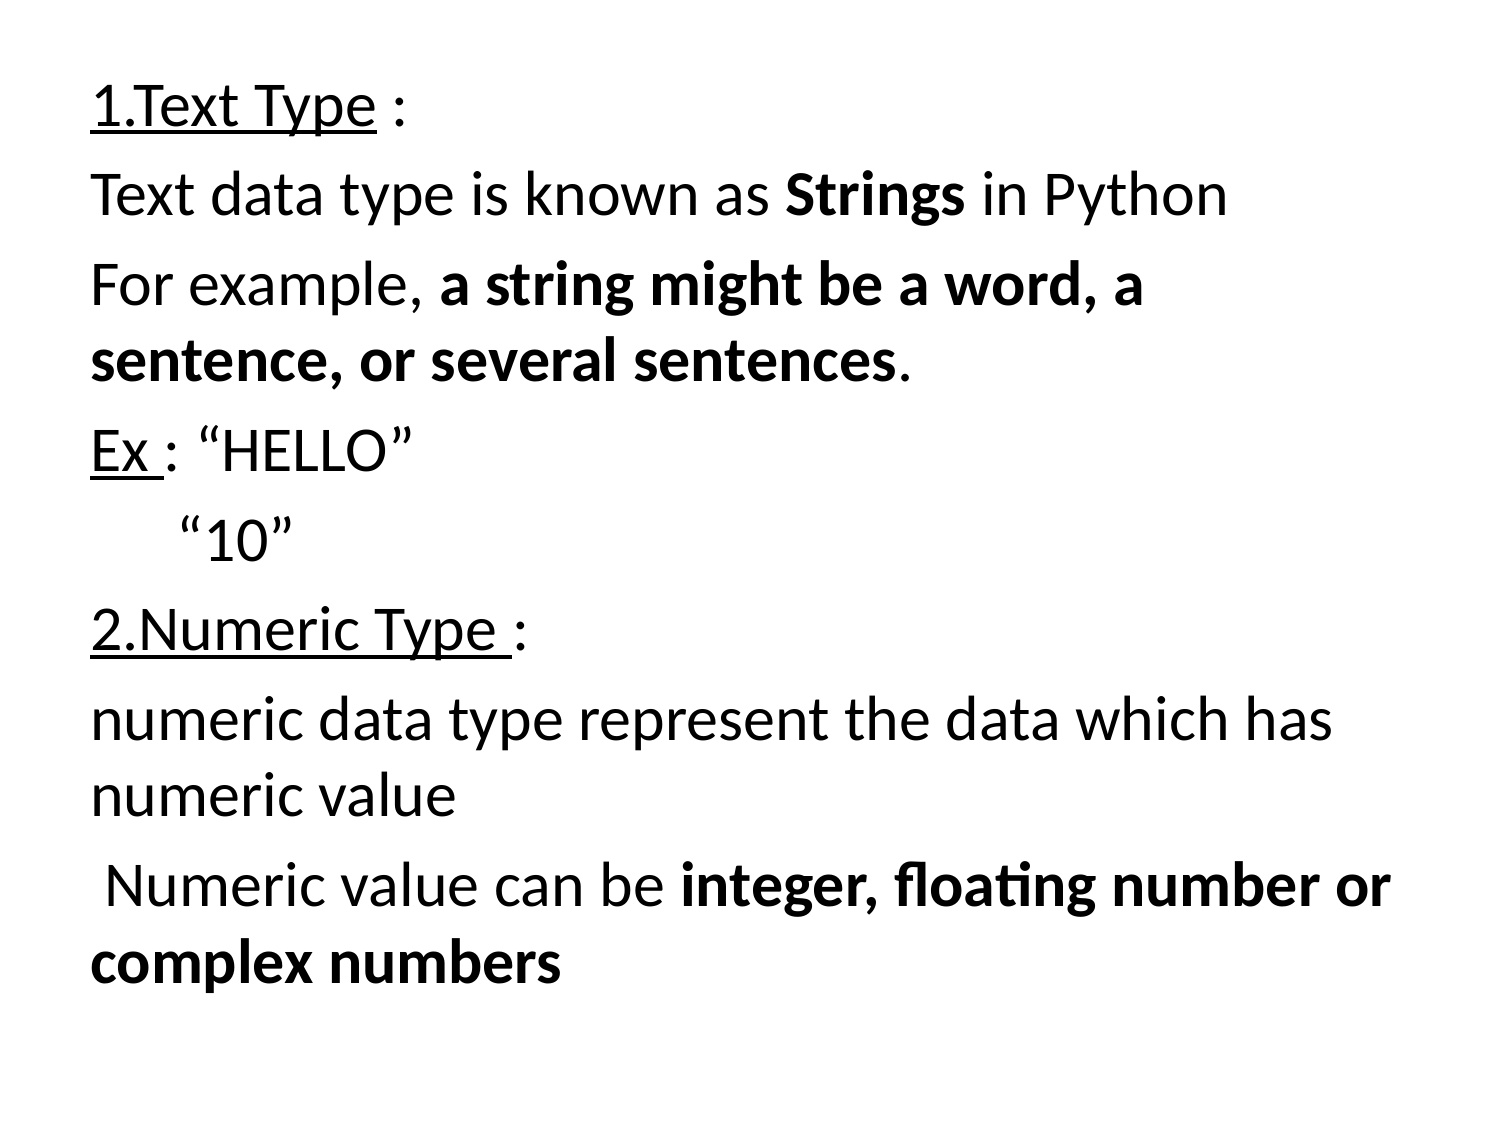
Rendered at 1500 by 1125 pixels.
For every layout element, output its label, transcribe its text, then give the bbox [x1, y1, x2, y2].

list 1.Text Type : Text data type is known as Strings in Python For example, a string might be a word, a sentence, or several sentences. Ex : “HELLO” “10” 2.Numeric Type : numeric data type represent the data which has numeric value Numeric value can be integer, floating number or complex numbers [75, 54, 1425, 1005]
